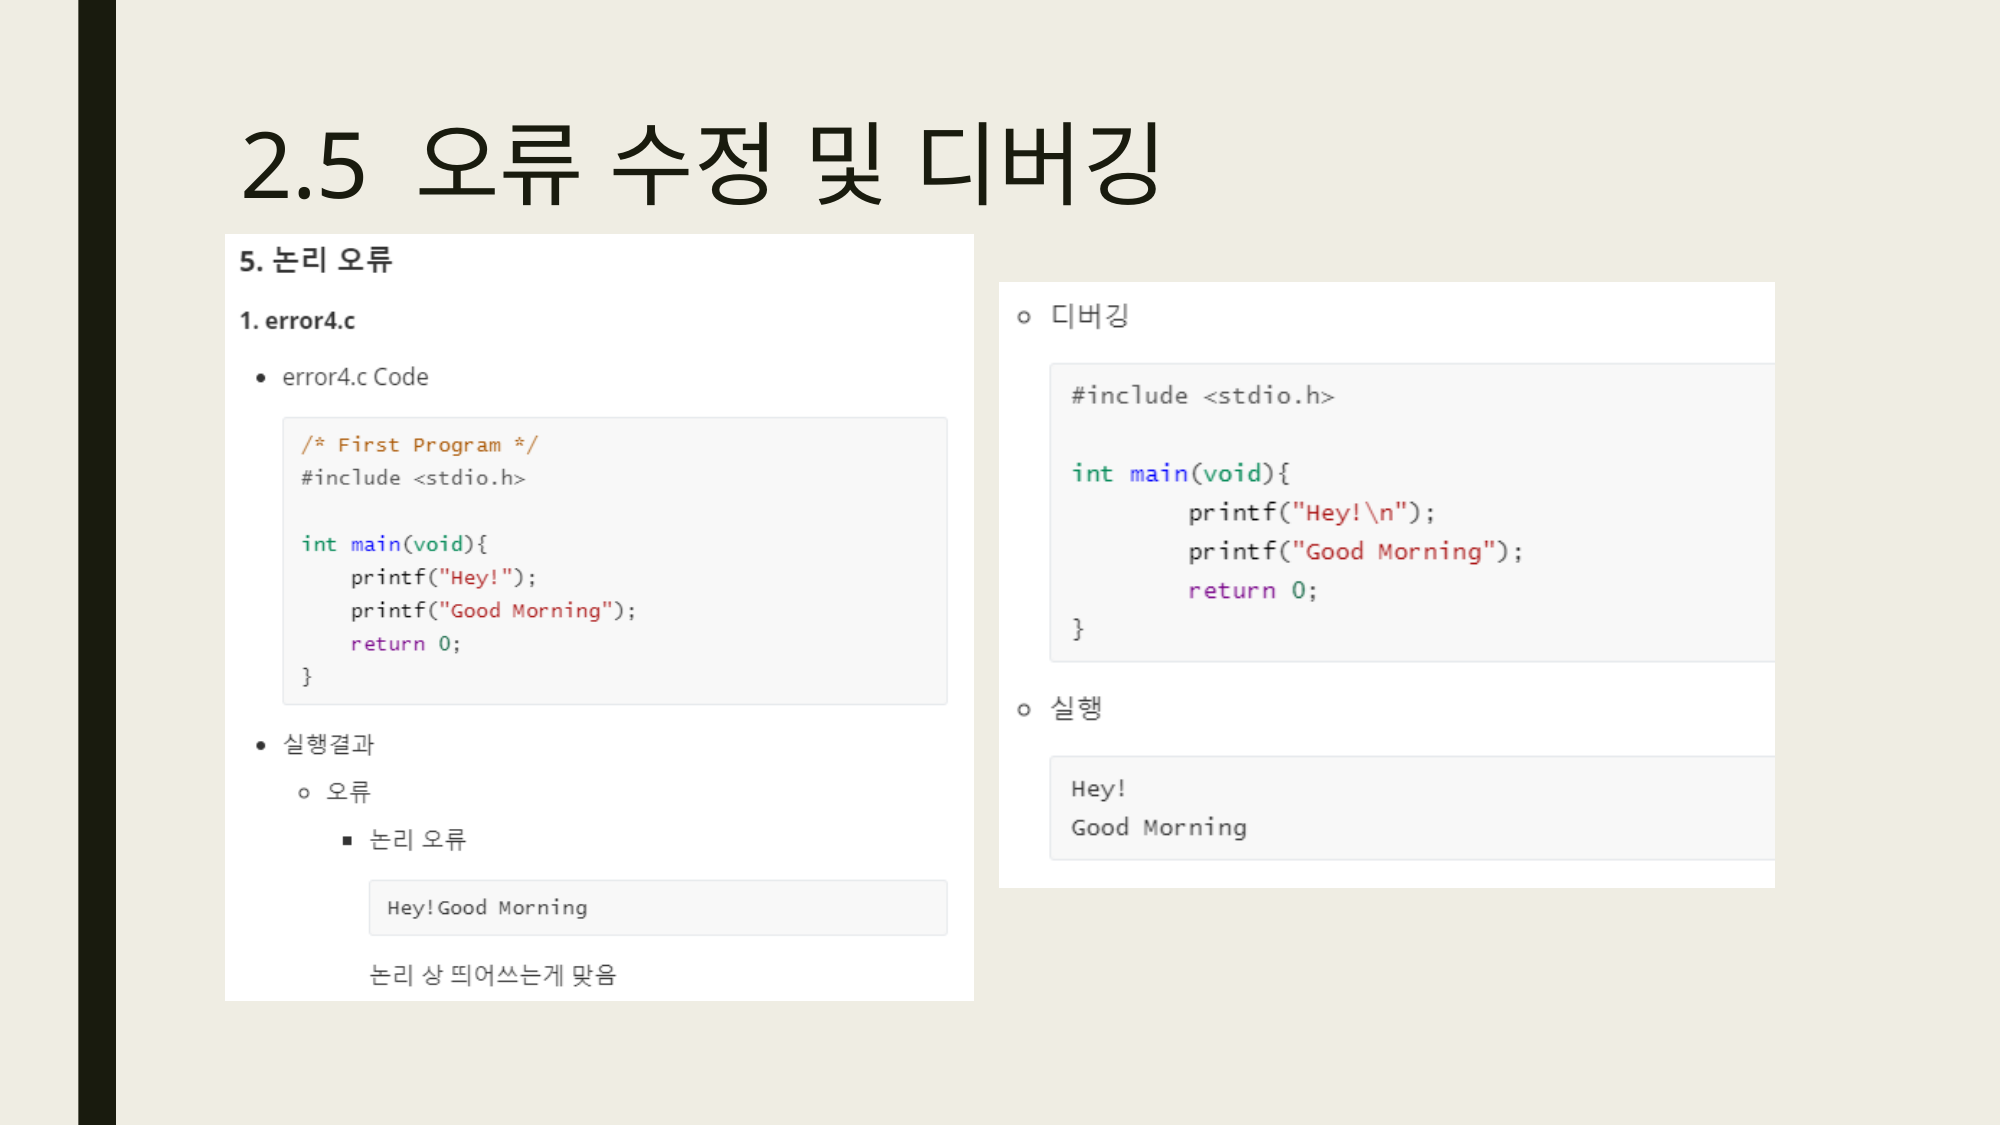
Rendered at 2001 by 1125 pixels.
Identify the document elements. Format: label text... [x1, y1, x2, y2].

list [224, 234, 974, 1001]
title 2.5 오류 수정 및 디버깅 [225, 112, 1800, 357]
picture [999, 282, 1775, 888]
